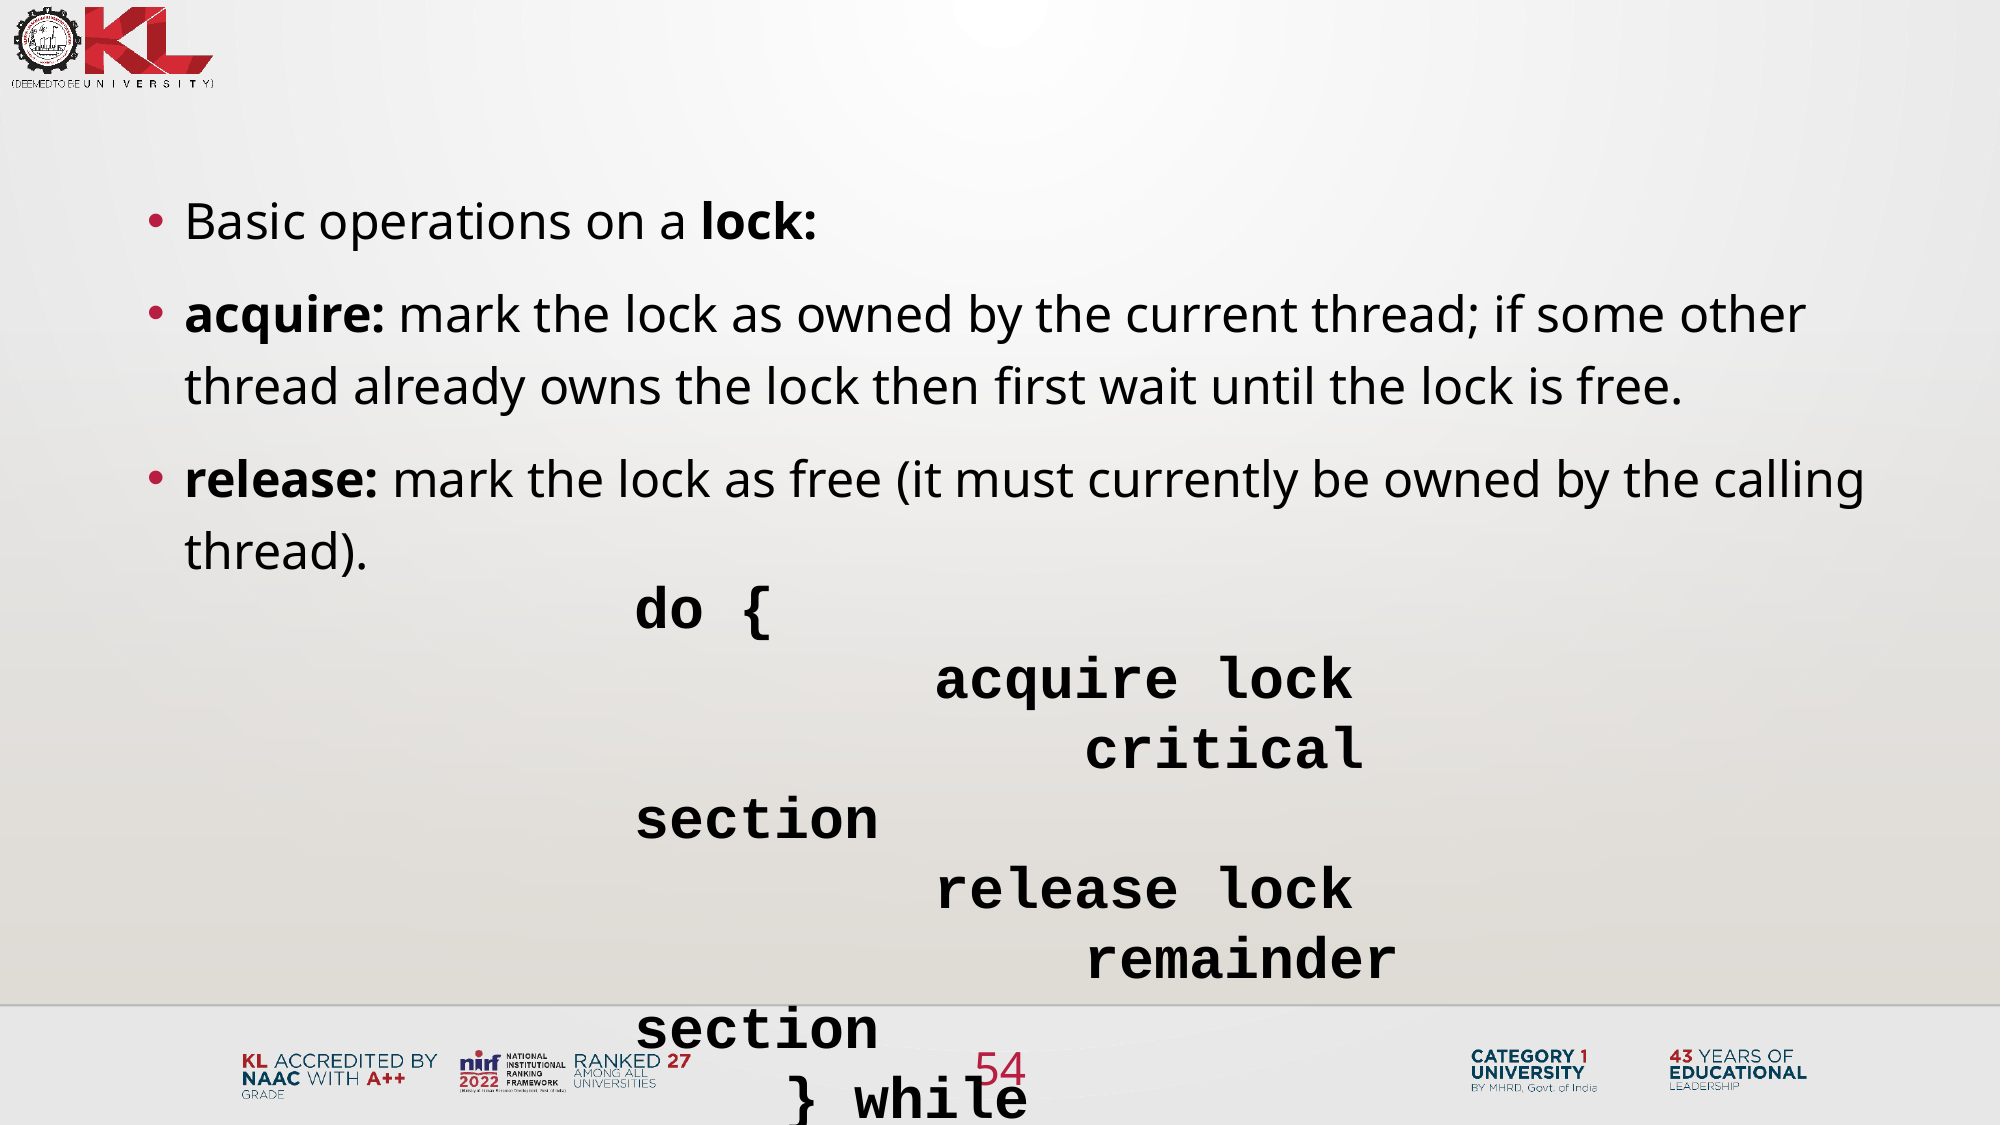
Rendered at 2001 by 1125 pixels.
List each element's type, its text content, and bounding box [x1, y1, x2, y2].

text_box do { acquire lock critical section release lock remainder section } while [620, 562, 1621, 1125]
list Basic operations on a lock: acquire: mark the lock as owned by the current thread; if some other thread already owns the lock then first wait until the lock is free. release: mark the lock as free (it must currently be owned by the calling thread). [132, 170, 1982, 1046]
picture [238, 1046, 620, 1103]
picture [12, 5, 213, 88]
picture [1621, 1046, 1814, 1101]
